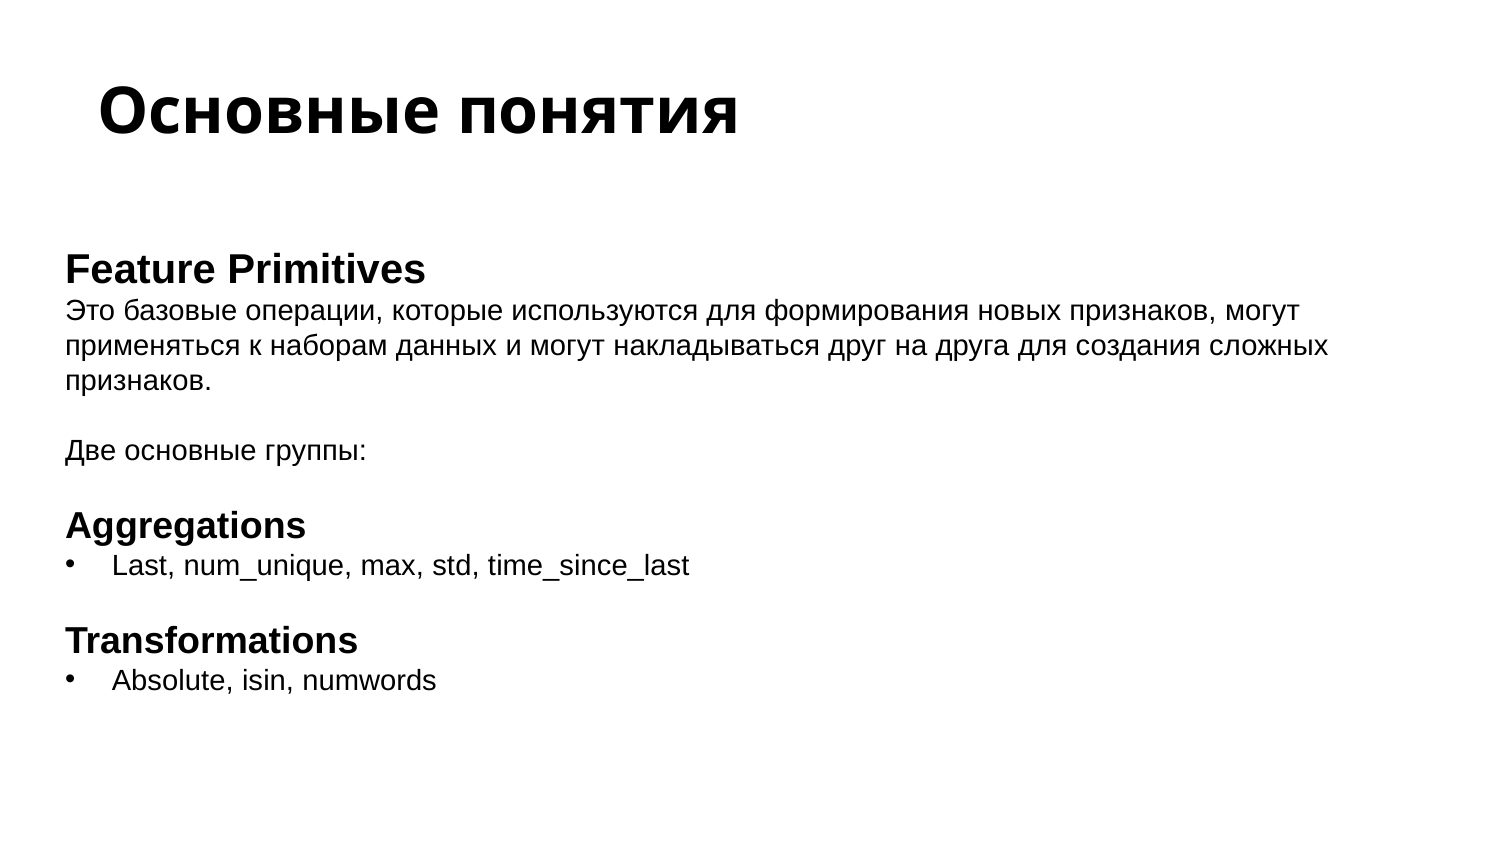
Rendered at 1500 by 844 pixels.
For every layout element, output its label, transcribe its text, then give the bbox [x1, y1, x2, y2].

text_box Feature Primitives Это базовые операции, которые используются для формирования новых признаков, могут применяться к наборам данных и могут накладываться друг на друга для создания сложных признаков. Две основные группы: Aggregations Last, num_unique, max, std, time_since_last Transformations Absolute, isin, numwords [50, 234, 1418, 704]
title Основные понятия [82, 54, 1480, 234]
